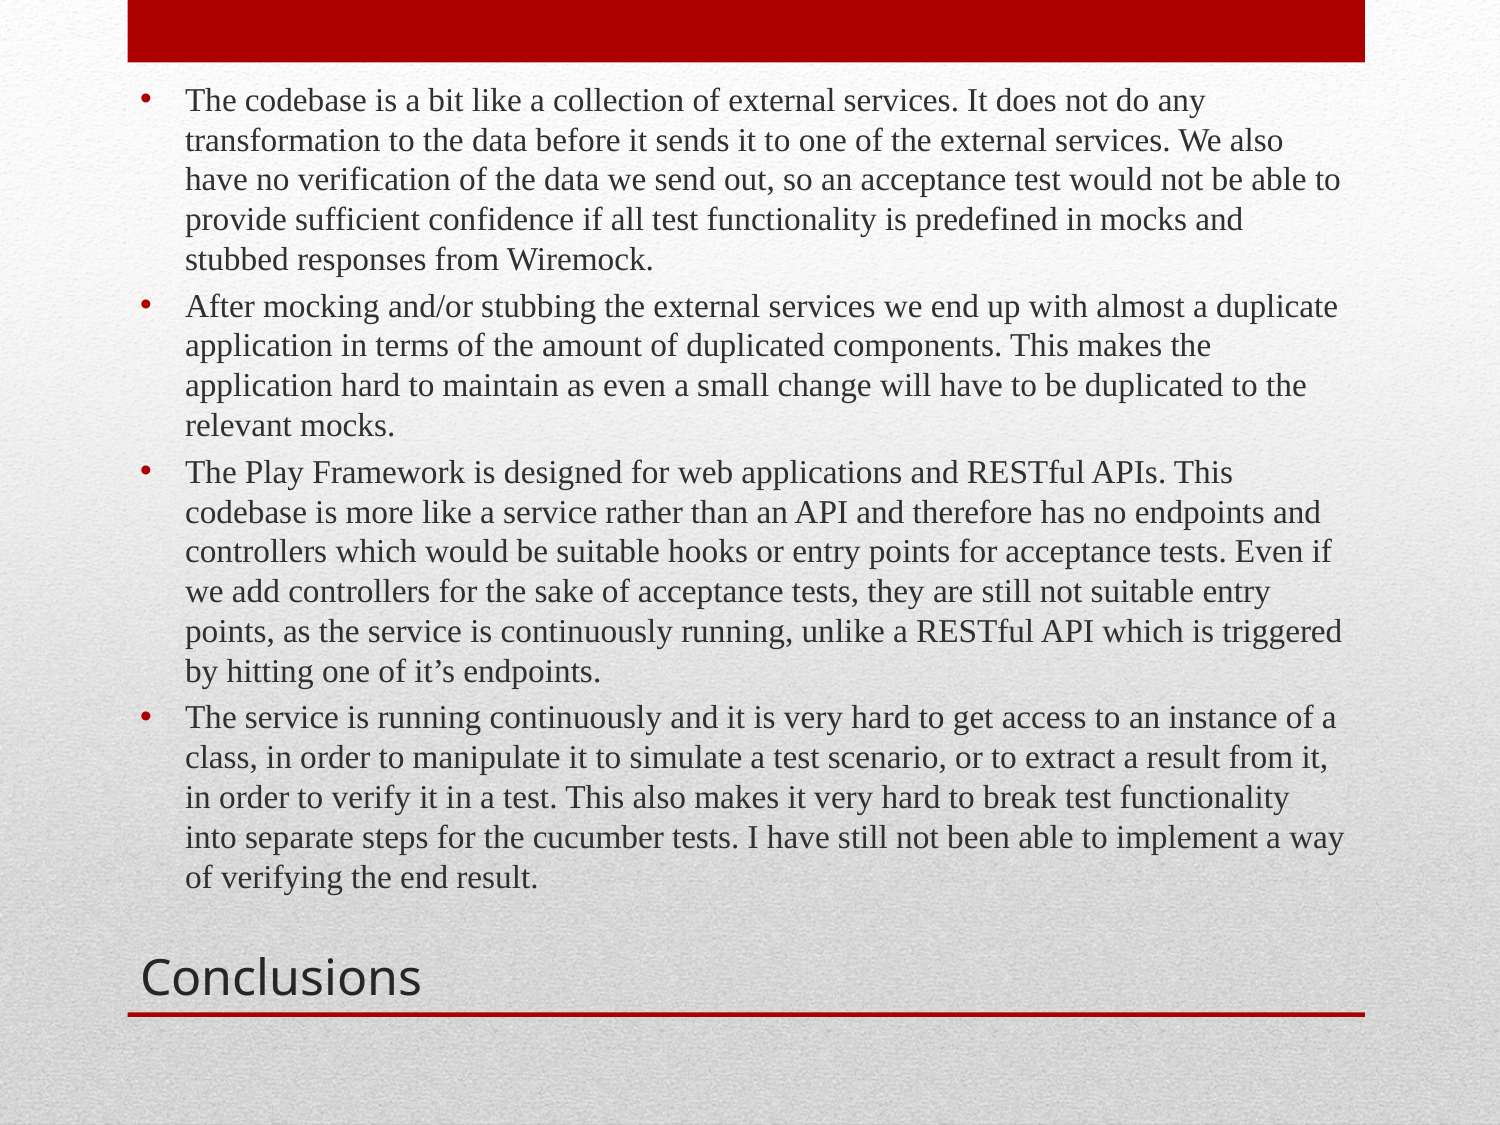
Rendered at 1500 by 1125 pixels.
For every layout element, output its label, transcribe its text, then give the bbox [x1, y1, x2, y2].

list The codebase is a bit like a collection of external services. It does not do any transformation to the data before it sends it to one of the external services. We also have no verification of the data we send out, so an acceptance test would not be able to provide sufficient confidence if all test functionality is predefined in mocks and stubbed responses from Wiremock. After mocking and/or stubbing the external services we end up with almost a duplicate application in terms of the amount of duplicated components. This makes the application hard to maintain as even a small change will have to be duplicated to the relevant mocks. The Play Framework is designed for web applications and RESTful APIs. This codebase is more like a service rather than an API and therefore has no endpoints and controllers which would be suitable hooks or entry points for acceptance tests. Even if we add controllers for the sake of acceptance tests, they are still not suitable entry points, as the service is continuously running, unlike a RESTful API which is triggered by hitting one of it’s endpoints. The service is running continuously and it is very hard to get access to an instance of a class, in order to manipulate it to simulate a test scenario, or to extract a result from it, in order to verify it in a test. This also makes it very hard to break test functionality into separate steps for the cucumber tests. I have still not been able to implement a way of verifying the end result. [125, 70, 1363, 914]
title Conclusions [125, 914, 1363, 1013]
